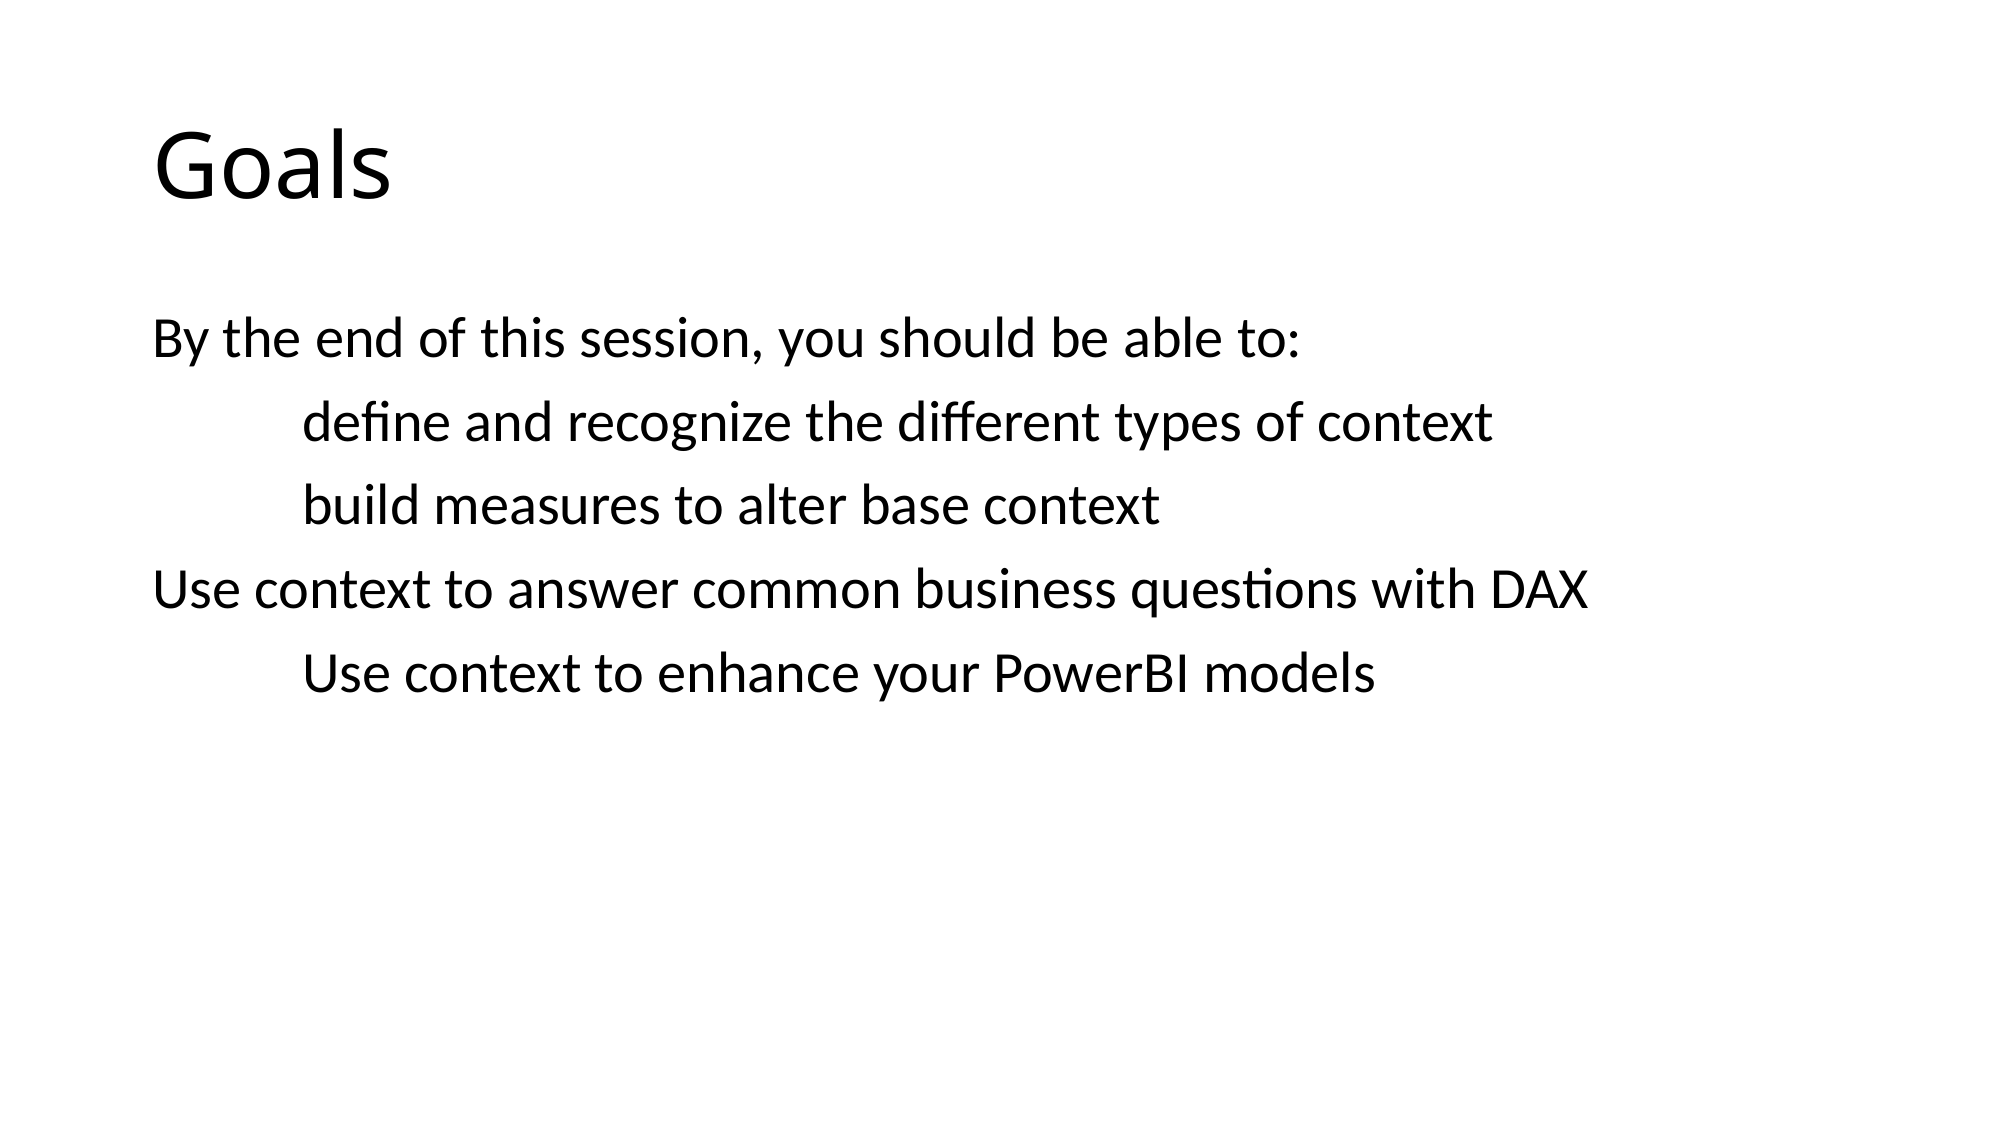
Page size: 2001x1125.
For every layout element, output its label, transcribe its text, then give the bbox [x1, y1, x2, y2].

title Goals [137, 59, 1863, 278]
list By the end of this session, you should be able to: define and recognize the different types of context build measures to alter base context Use context to answer common business questions with DAX Use context to enhance your PowerBI models [137, 299, 1863, 1014]
